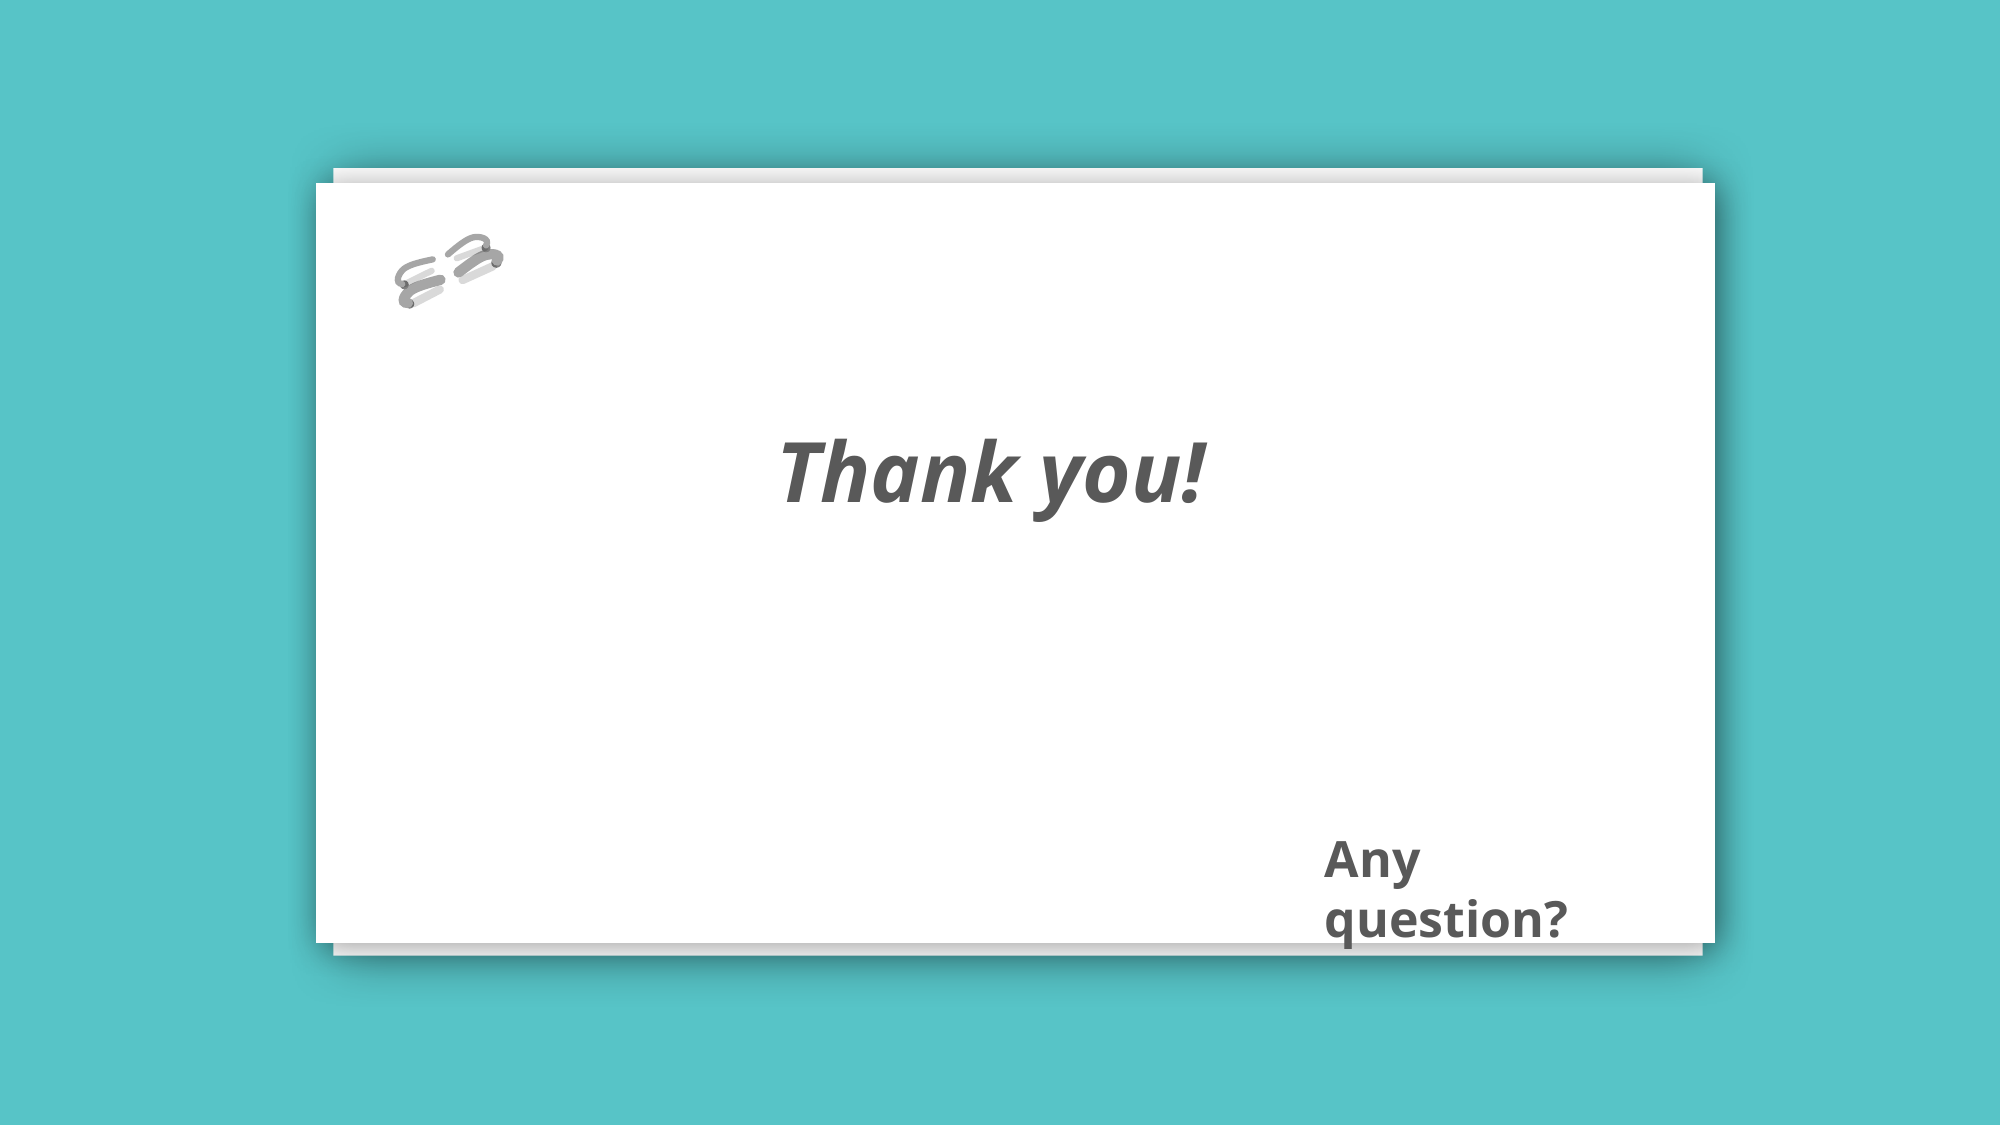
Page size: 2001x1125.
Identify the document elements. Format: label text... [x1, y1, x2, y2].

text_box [395, 240, 491, 290]
text_box Thank you! [761, 411, 1298, 627]
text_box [401, 257, 502, 309]
text_box Any question? [1309, 819, 1684, 955]
text_box [316, 183, 1714, 943]
